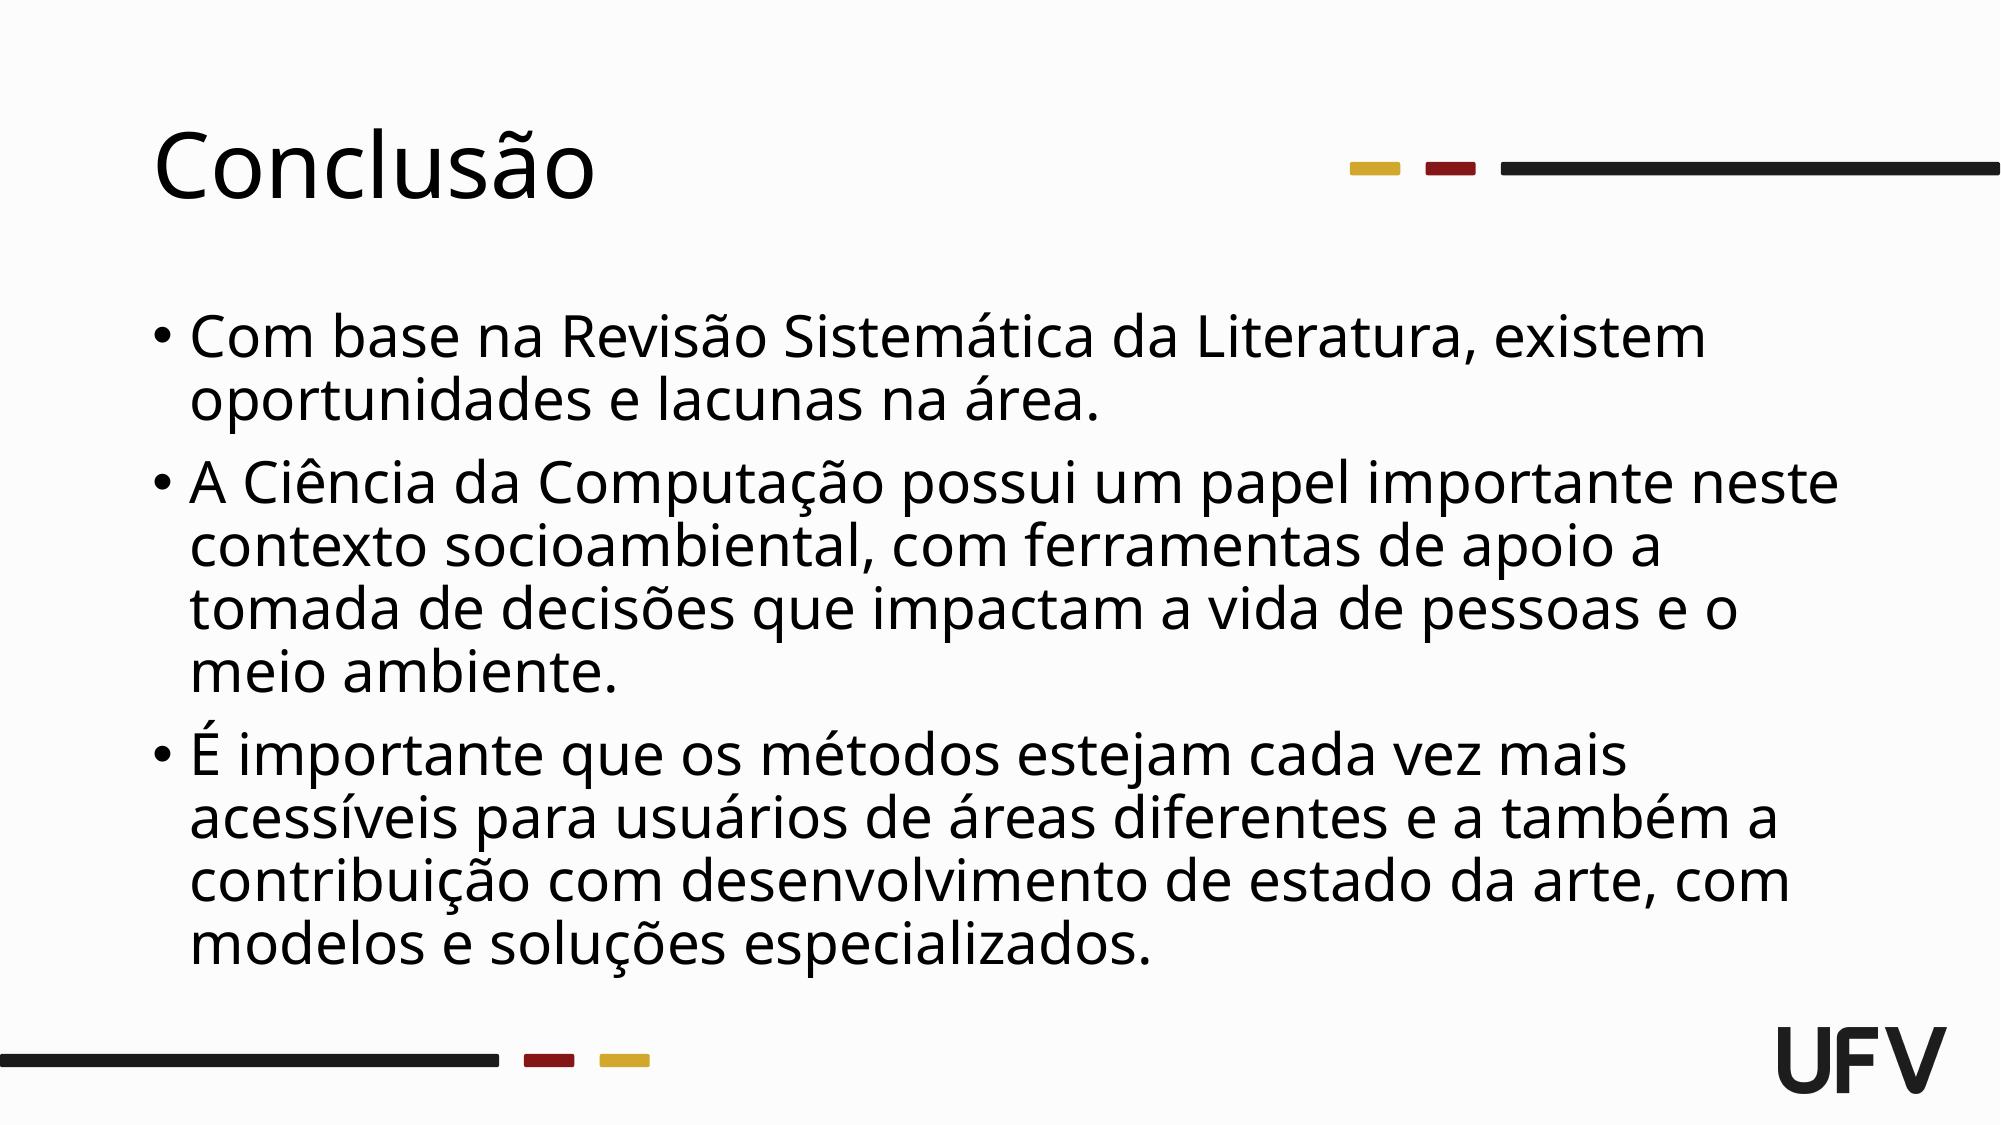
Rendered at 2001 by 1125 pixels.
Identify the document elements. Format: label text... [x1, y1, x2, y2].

title Conclusão [137, 59, 1350, 278]
list Com base na Revisão Sistemática da Literatura, existem oportunidades e lacunas na área. A Ciência da Computação possui um papel importante neste contexto socioambiental, com ferramentas de apoio a tomada de decisões que impactam a vida de pessoas e o meio ambiente. É importante que os métodos estejam cada vez mais acessíveis para usuários de áreas diferentes e a também a contribuição com desenvolvimento de estado da arte, com modelos e soluções especializados. [137, 299, 1863, 1014]
picture [1778, 1027, 1947, 1094]
